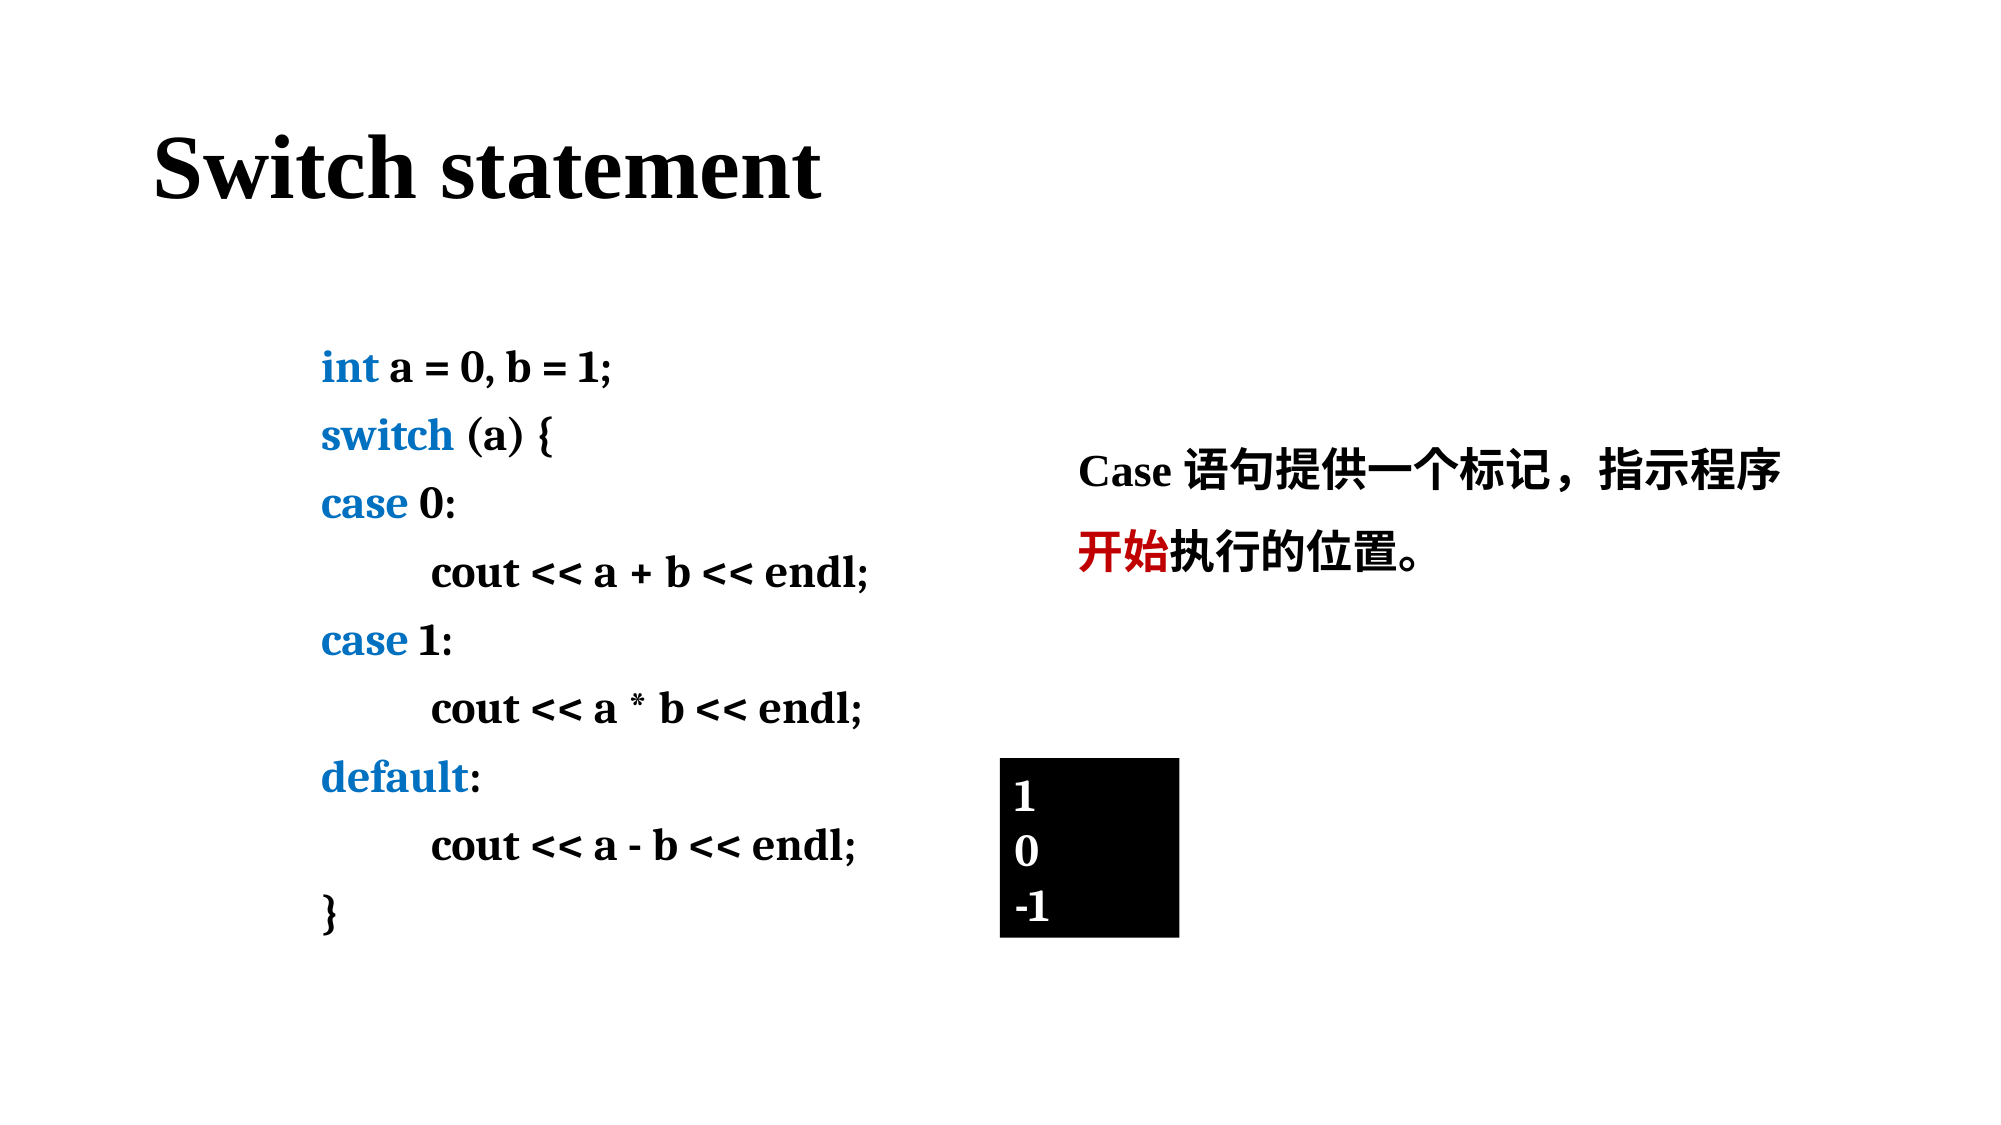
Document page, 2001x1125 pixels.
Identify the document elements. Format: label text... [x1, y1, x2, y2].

text_box int a = 0, b = 1; switch (a) { case 0: cout << a + b << endl; case 1: cout << a * b << endl; default: cout << a - b << endl; } [306, 315, 1118, 946]
text_box Case语句提供一个标记，指示程序开始执行的位置。 [1063, 405, 1797, 586]
title Switch statement [137, 59, 1863, 278]
text_box 1 0 -1 [999, 758, 1180, 938]
